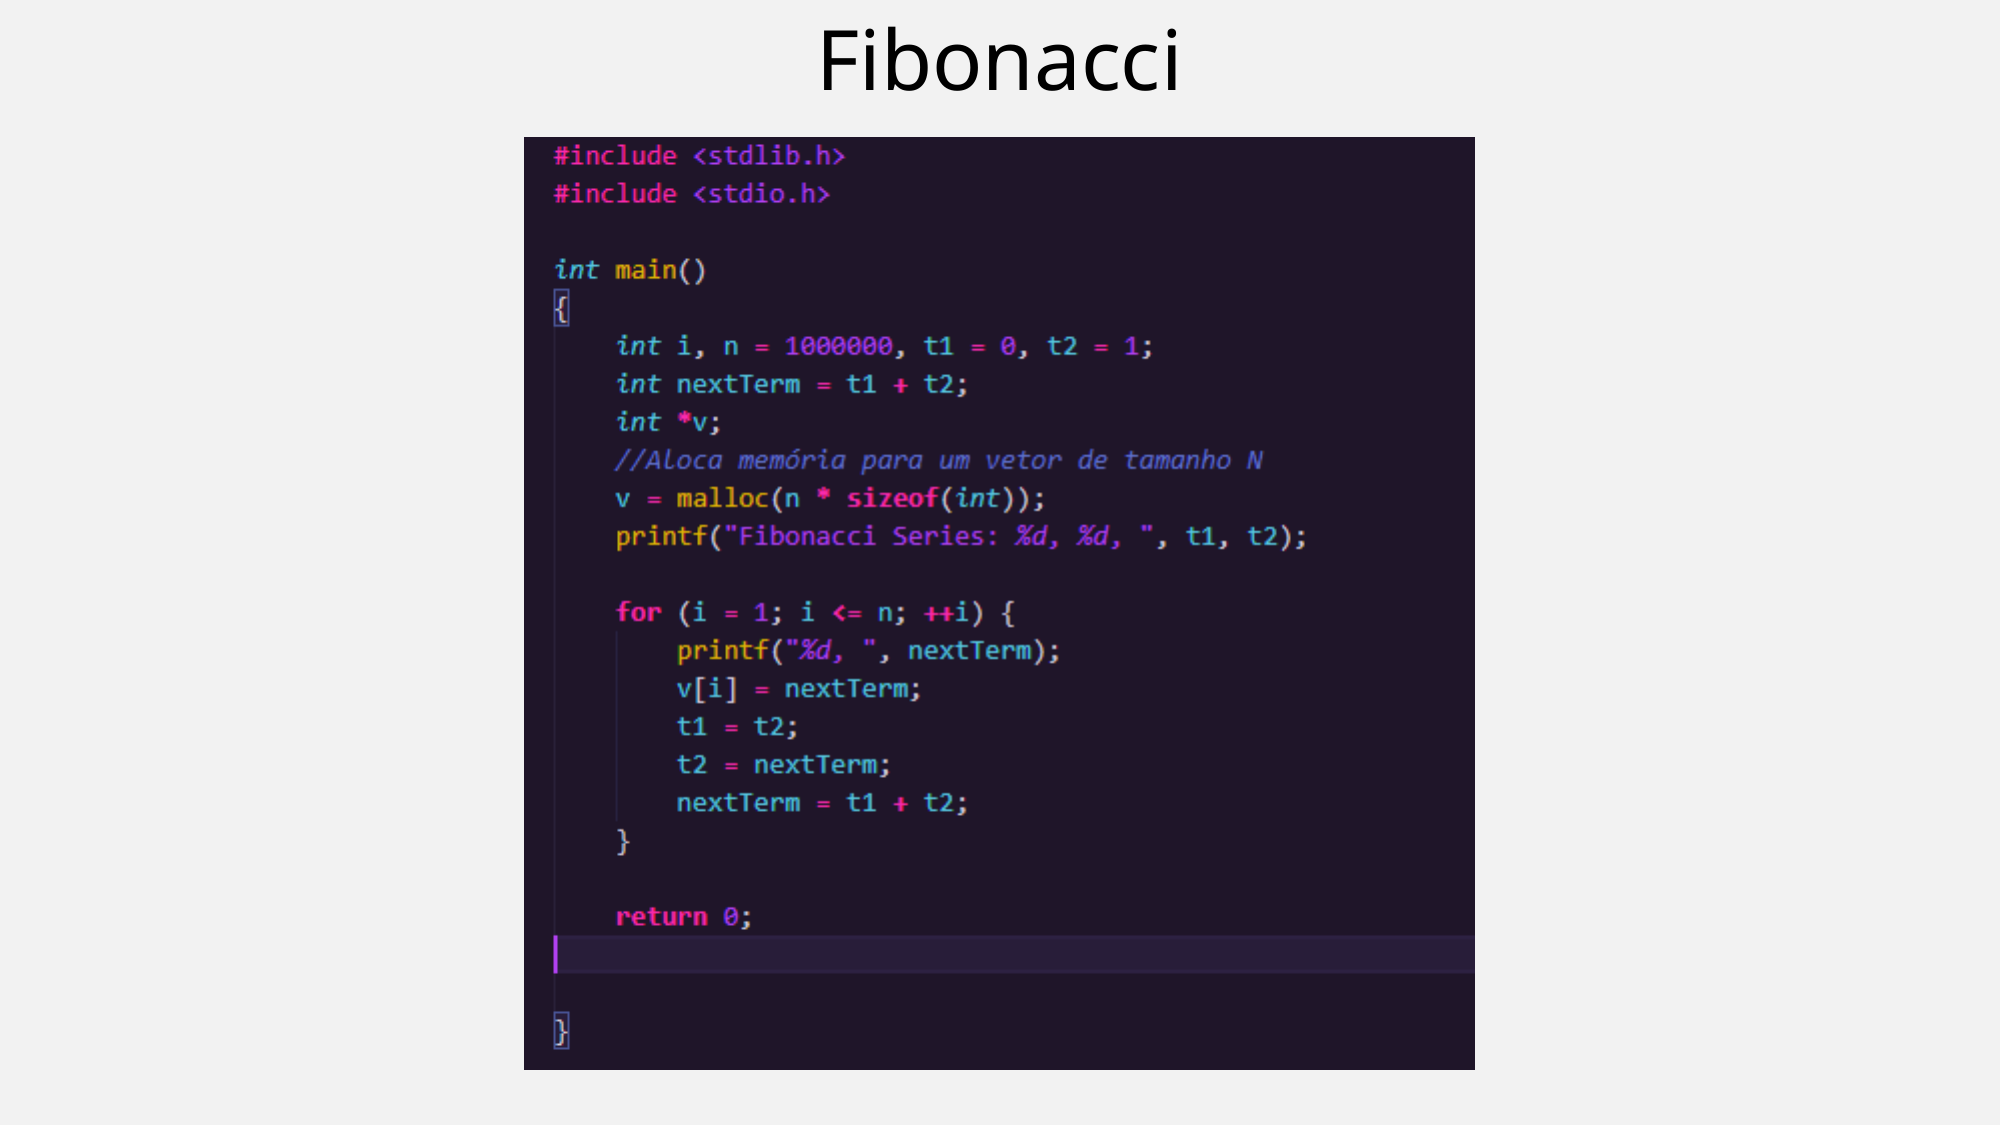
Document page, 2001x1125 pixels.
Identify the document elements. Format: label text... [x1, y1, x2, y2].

text_box Fibonacci [802, 0, 1198, 115]
picture [524, 137, 1475, 1070]
